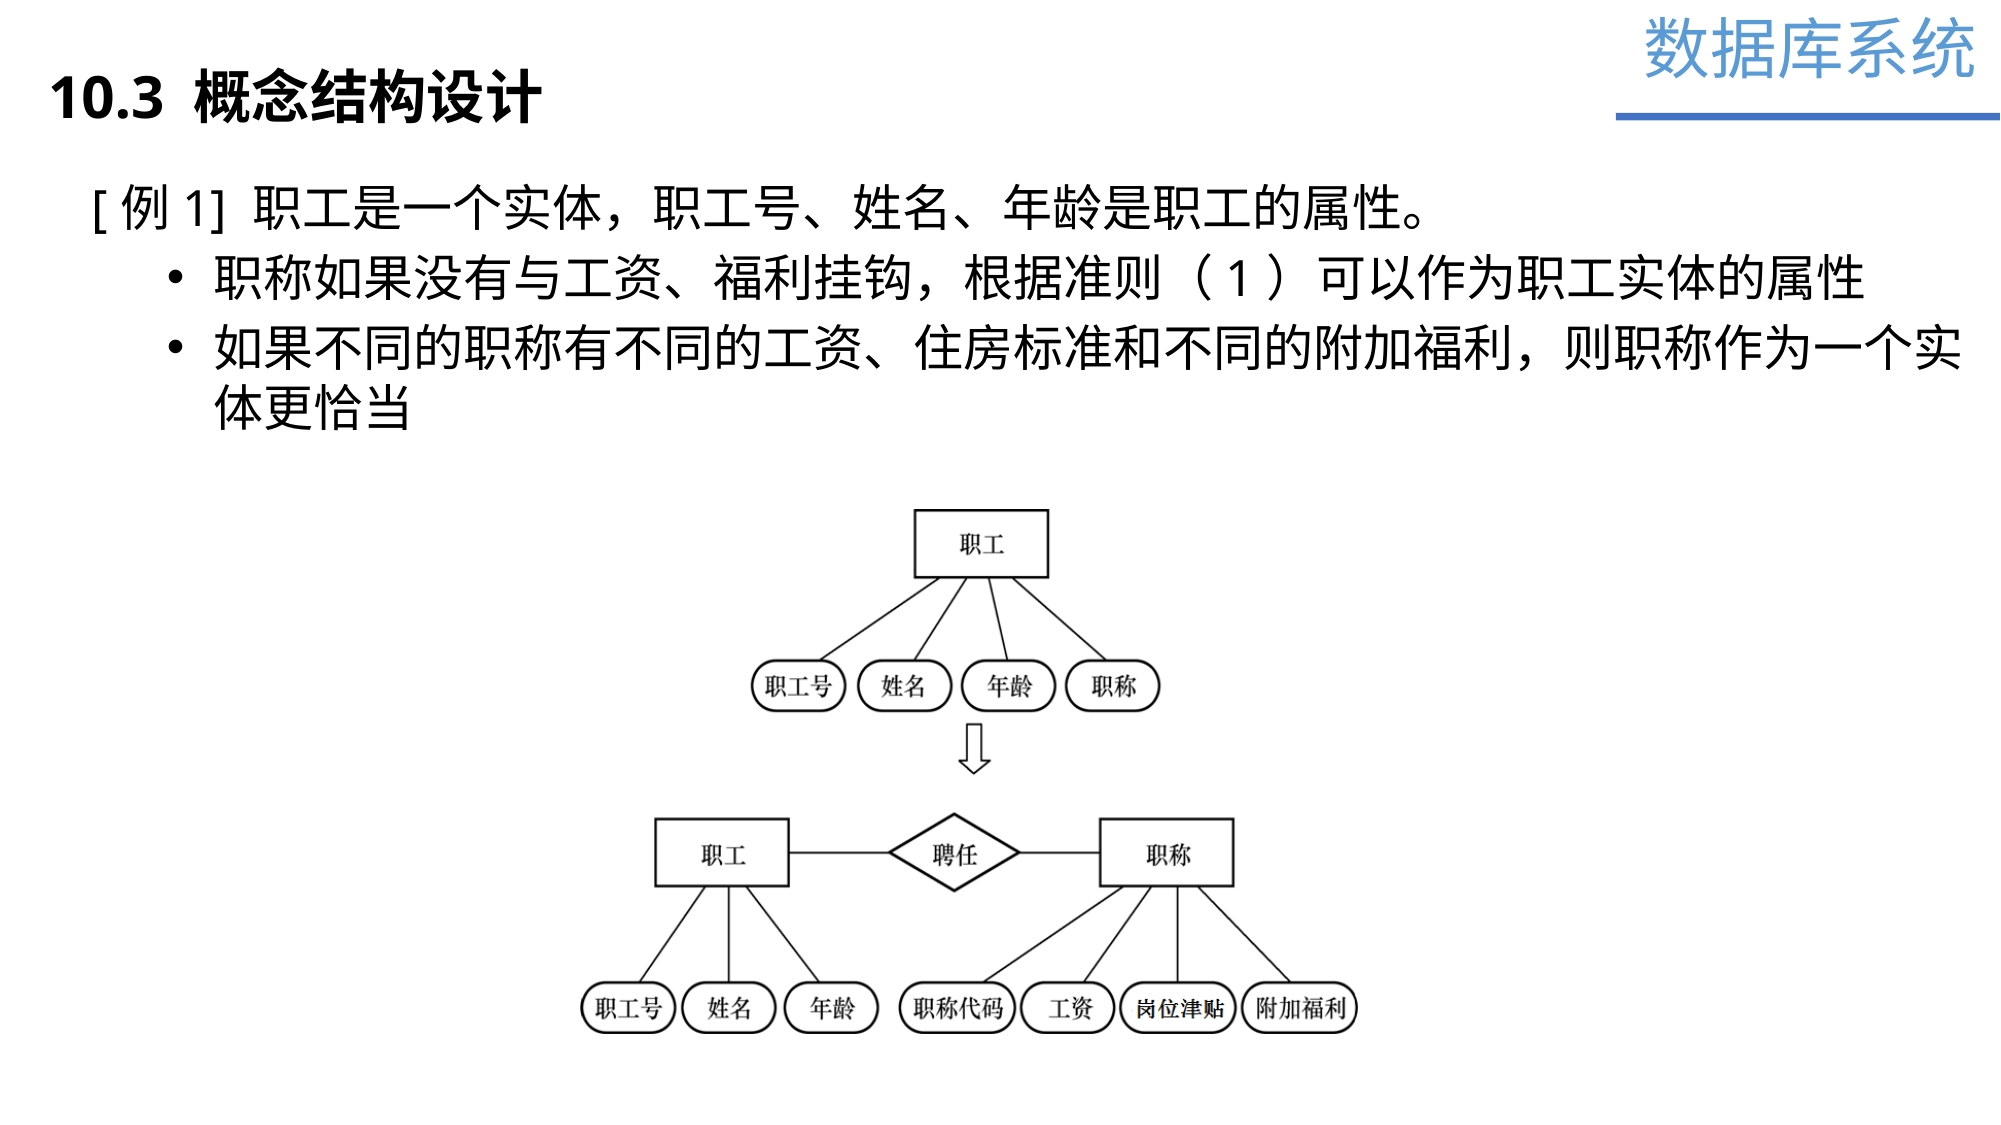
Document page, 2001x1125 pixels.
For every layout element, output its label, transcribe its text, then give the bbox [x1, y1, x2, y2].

text_box 10.3 概念结构设计 [33, 17, 591, 138]
text_box [例1] 职工是一个实体，职工号、姓名、年龄是职工的属性。 职称如果没有与工资、福利挂钩，根据准则（1）可以作为职工实体的属性 如果不同的职称有不同的工资、住房标准和不同的附加福利，则职称作为一个实体更恰当 [76, 169, 1995, 435]
picture [579, 508, 1360, 1035]
text_box 数据库系统 [1629, 0, 1993, 95]
text_box [1615, 112, 2000, 121]
